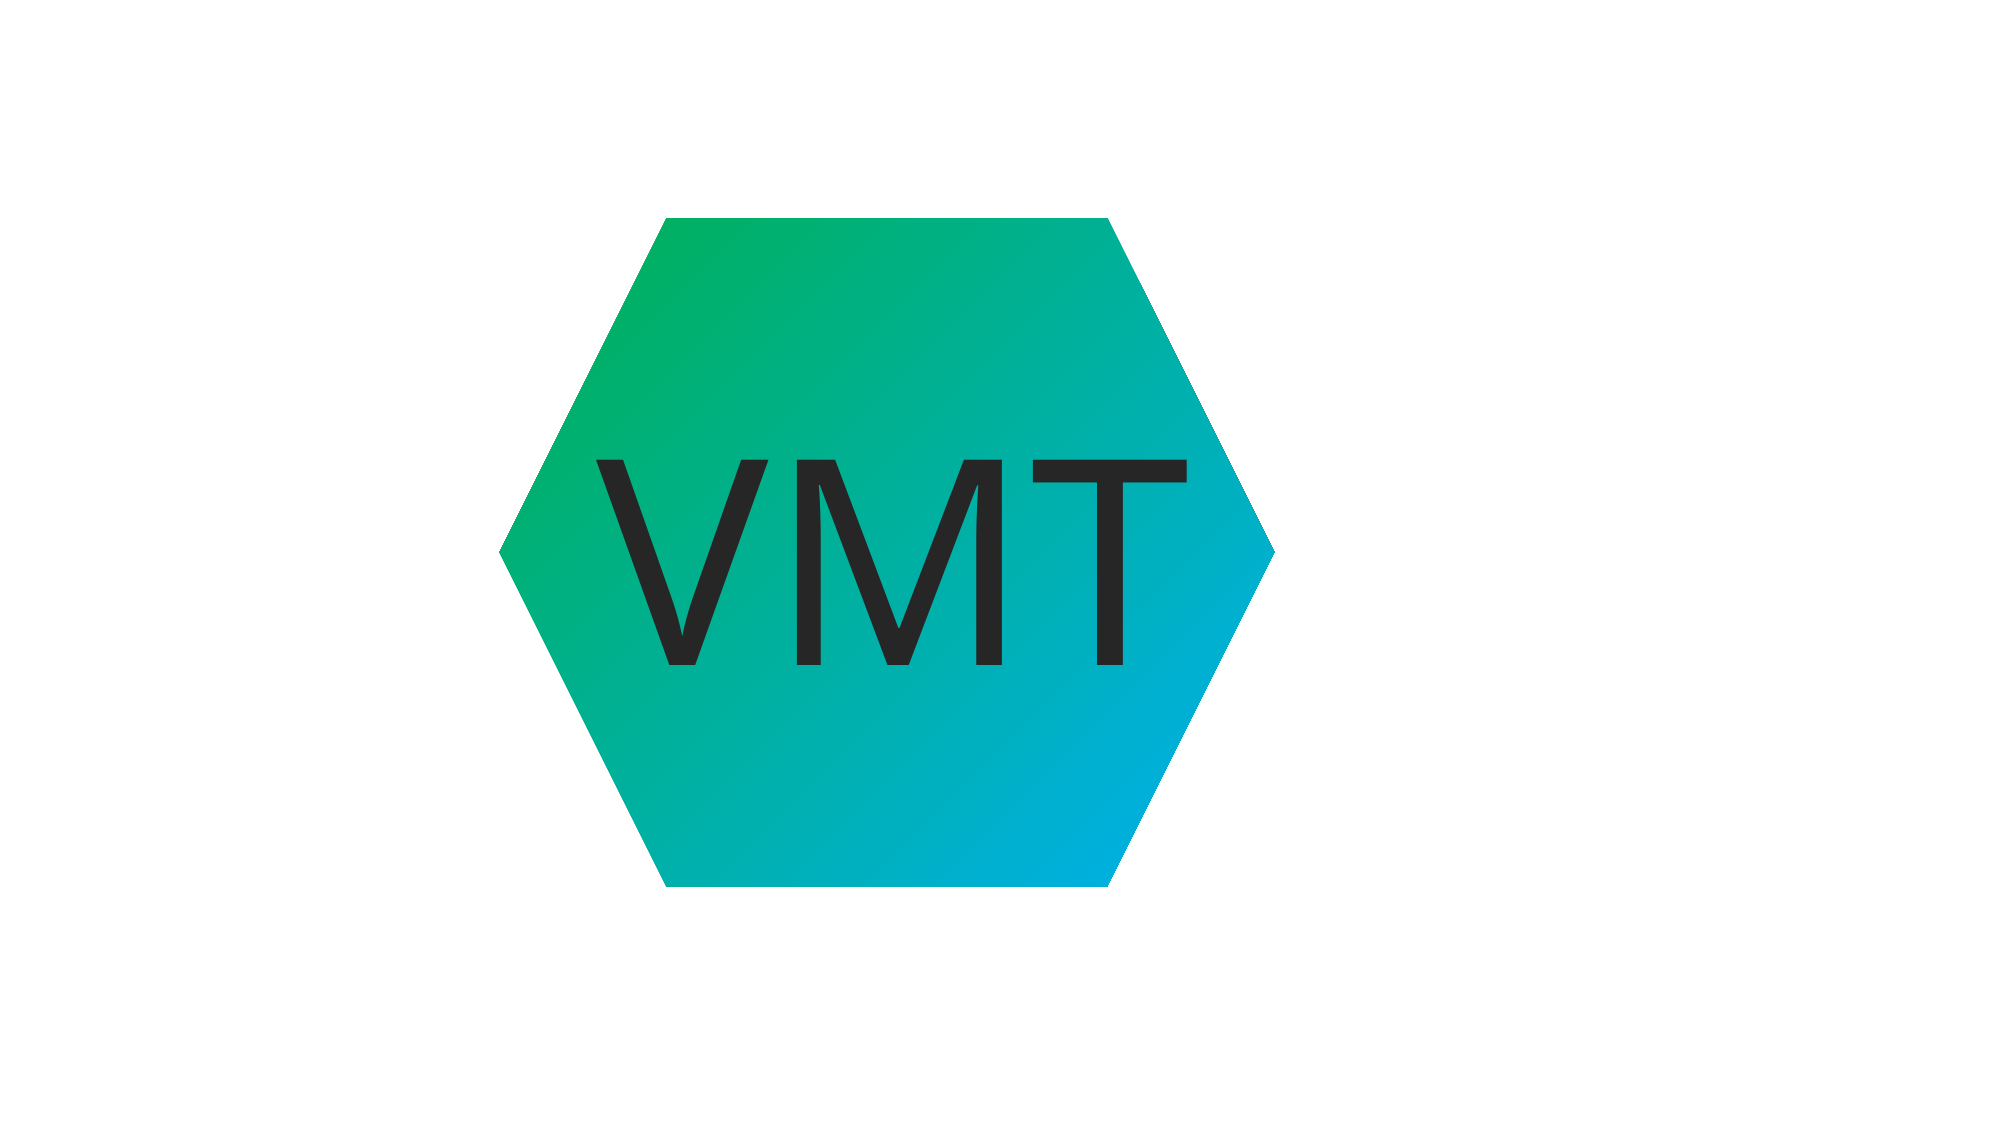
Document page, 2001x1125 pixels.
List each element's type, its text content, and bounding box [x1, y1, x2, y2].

text_box [1205, 411, 1276, 694]
text_box [587, 731, 1187, 888]
text_box VMT [582, 370, 1205, 731]
text_box [589, 217, 1185, 370]
text_box [498, 385, 582, 720]
